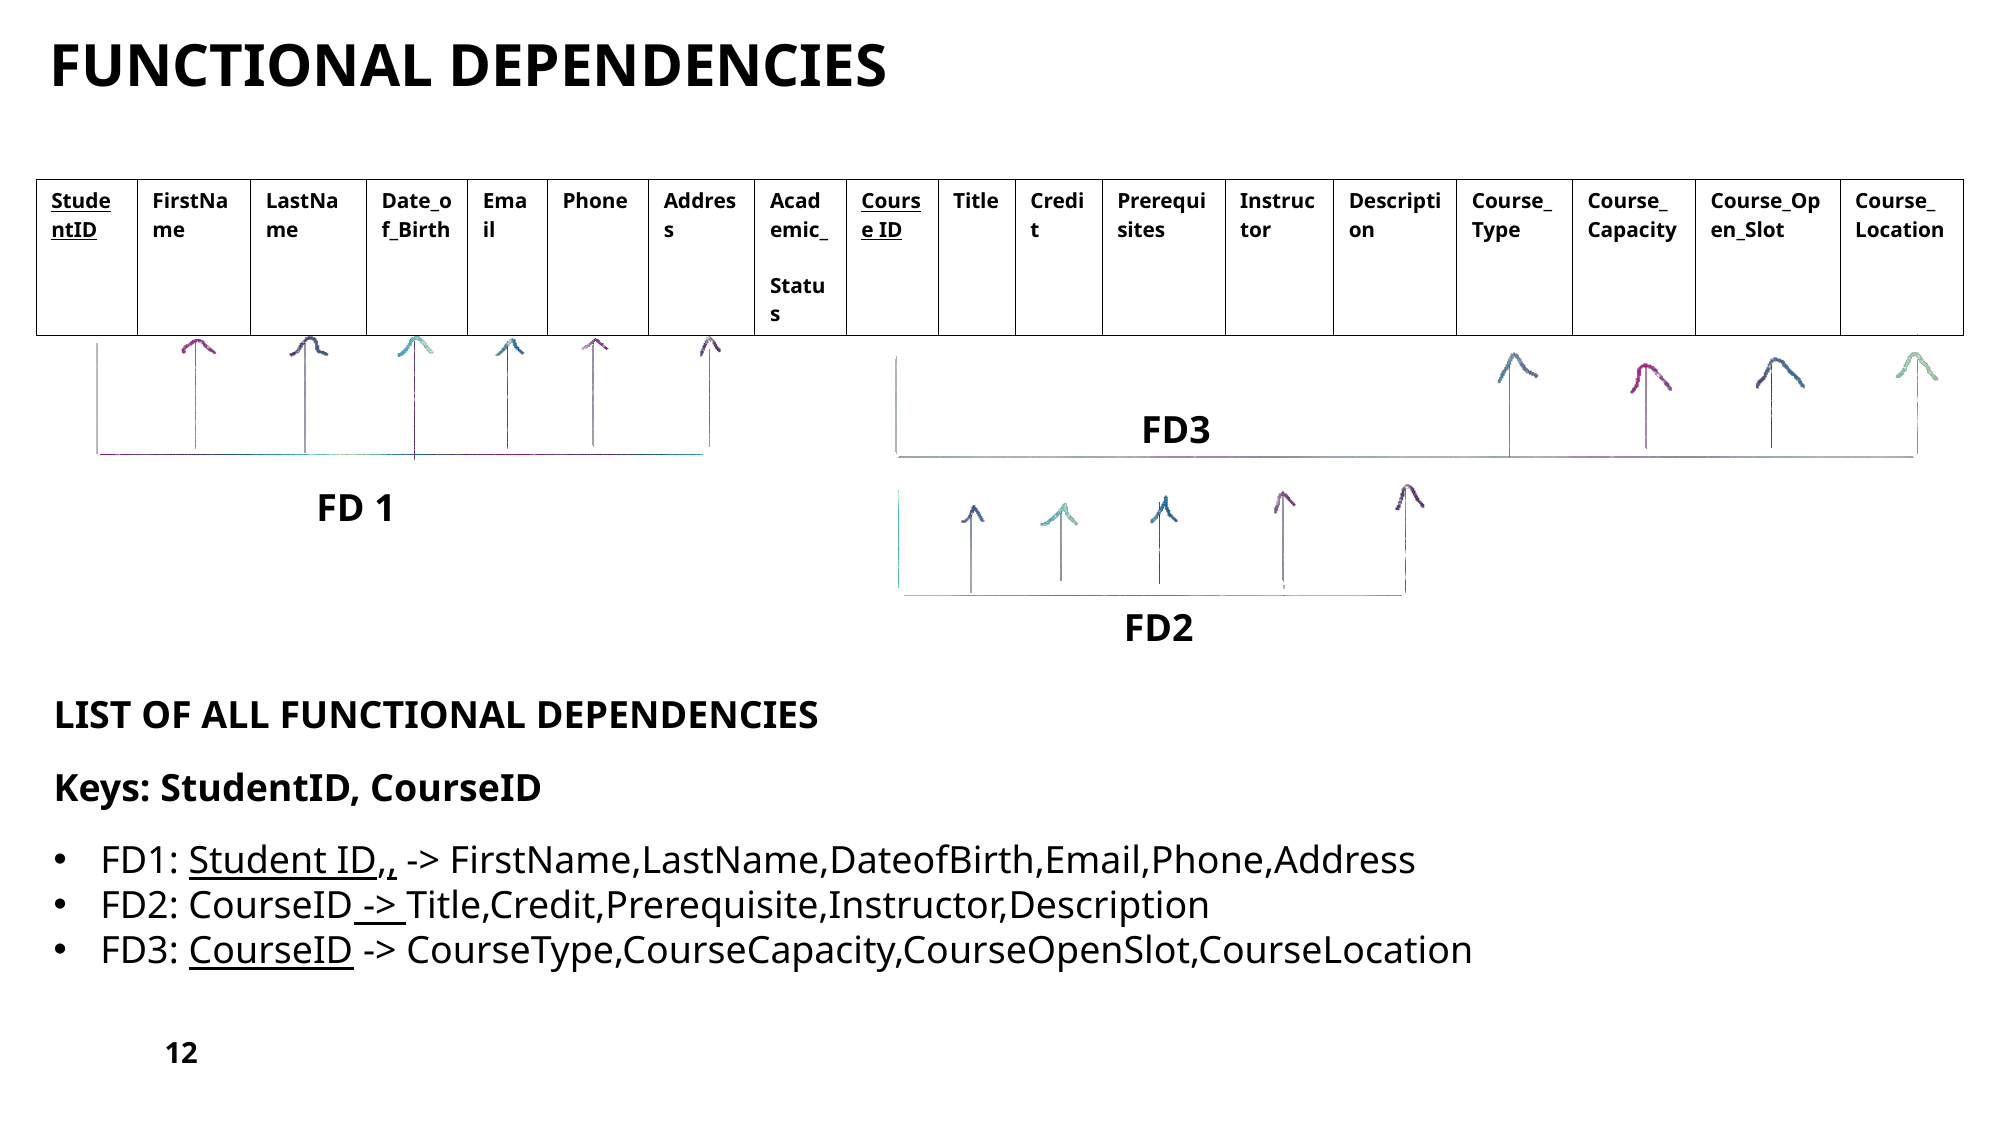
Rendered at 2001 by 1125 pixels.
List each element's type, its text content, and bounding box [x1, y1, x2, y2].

picture [896, 485, 1109, 599]
table_header Credit [1016, 180, 1102, 335]
picture [969, 529, 973, 584]
table_header Course_ Type [1457, 180, 1572, 335]
table_header Course ID [847, 180, 938, 335]
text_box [959, 483, 1427, 529]
text_box FD3 [1126, 398, 1360, 459]
title Functional dependencies [34, 0, 946, 108]
picture [1360, 349, 1921, 463]
table_header Phone [548, 180, 648, 335]
table_header Date_of_Birth [367, 180, 467, 334]
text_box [179, 334, 611, 454]
picture [1250, 594, 1409, 599]
table_header Course_Open_Slot [1696, 180, 1840, 335]
table_header FirstName [138, 180, 250, 335]
table_header Address [649, 180, 754, 335]
table_header Title [939, 180, 1015, 335]
picture [1037, 529, 1082, 584]
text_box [899, 584, 1408, 596]
table_header Description [1334, 180, 1456, 335]
table_header LastName [251, 180, 366, 334]
text_box LIST OF ALL FUNCTIONAL DEPENDENCIES Keys: StudentID, CourseID FD1: Student ID,, -> FirstName,LastName,DateofBirth,Email,Phone,Address FD2: CourseID -> Title,Credit,Prerequisite,Instructor,Description FD3: CourseID -> CourseType,CourseCapacity,CourseOpenSlot,CourseLocation [53, 691, 1600, 972]
picture [1751, 354, 1810, 454]
text_box FD 1 [301, 476, 416, 536]
picture [1392, 481, 1428, 515]
table_header Course_ Capacity [1573, 180, 1695, 335]
text_box FD2 [1109, 596, 1250, 657]
picture [1281, 529, 1286, 584]
picture [1157, 529, 1161, 584]
picture [94, 333, 725, 465]
slide_number 12 [149, 1024, 588, 1085]
table_header Academic_ Status [755, 180, 846, 335]
table_header Email [468, 180, 547, 334]
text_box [1893, 333, 1940, 458]
picture [1403, 529, 1407, 584]
table_header Prerequisites [1103, 180, 1225, 335]
table_header StudentID [37, 180, 137, 335]
picture [892, 352, 1126, 460]
table_header Course_ Location [1841, 180, 1963, 335]
table_header Instructor [1226, 180, 1333, 335]
